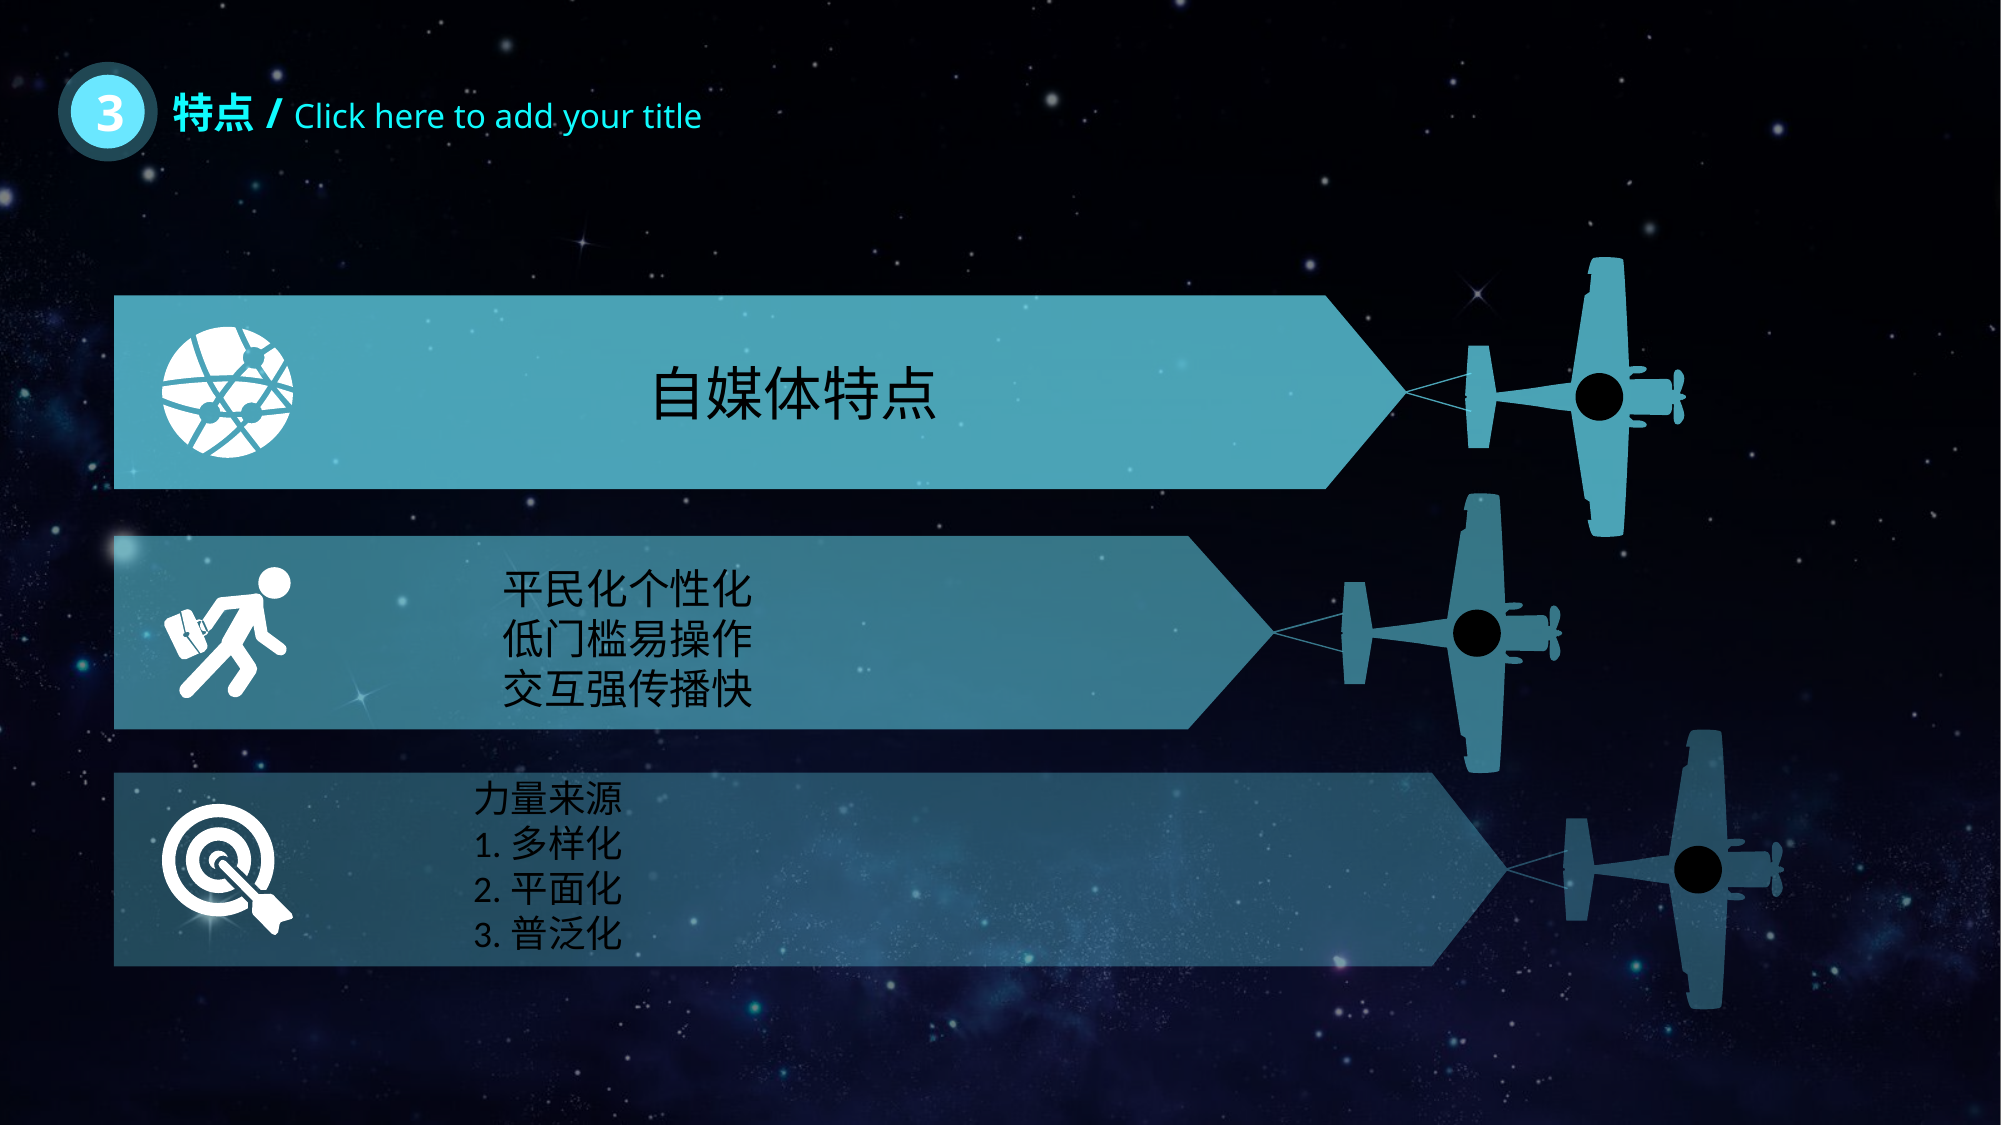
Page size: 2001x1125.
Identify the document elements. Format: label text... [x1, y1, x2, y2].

picture [0, 0, 2001, 1125]
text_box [114, 492, 1562, 728]
text_box 特点/ Click here to add your title [158, 78, 1017, 144]
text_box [114, 728, 1785, 1010]
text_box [58, 61, 158, 162]
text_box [114, 256, 1686, 538]
